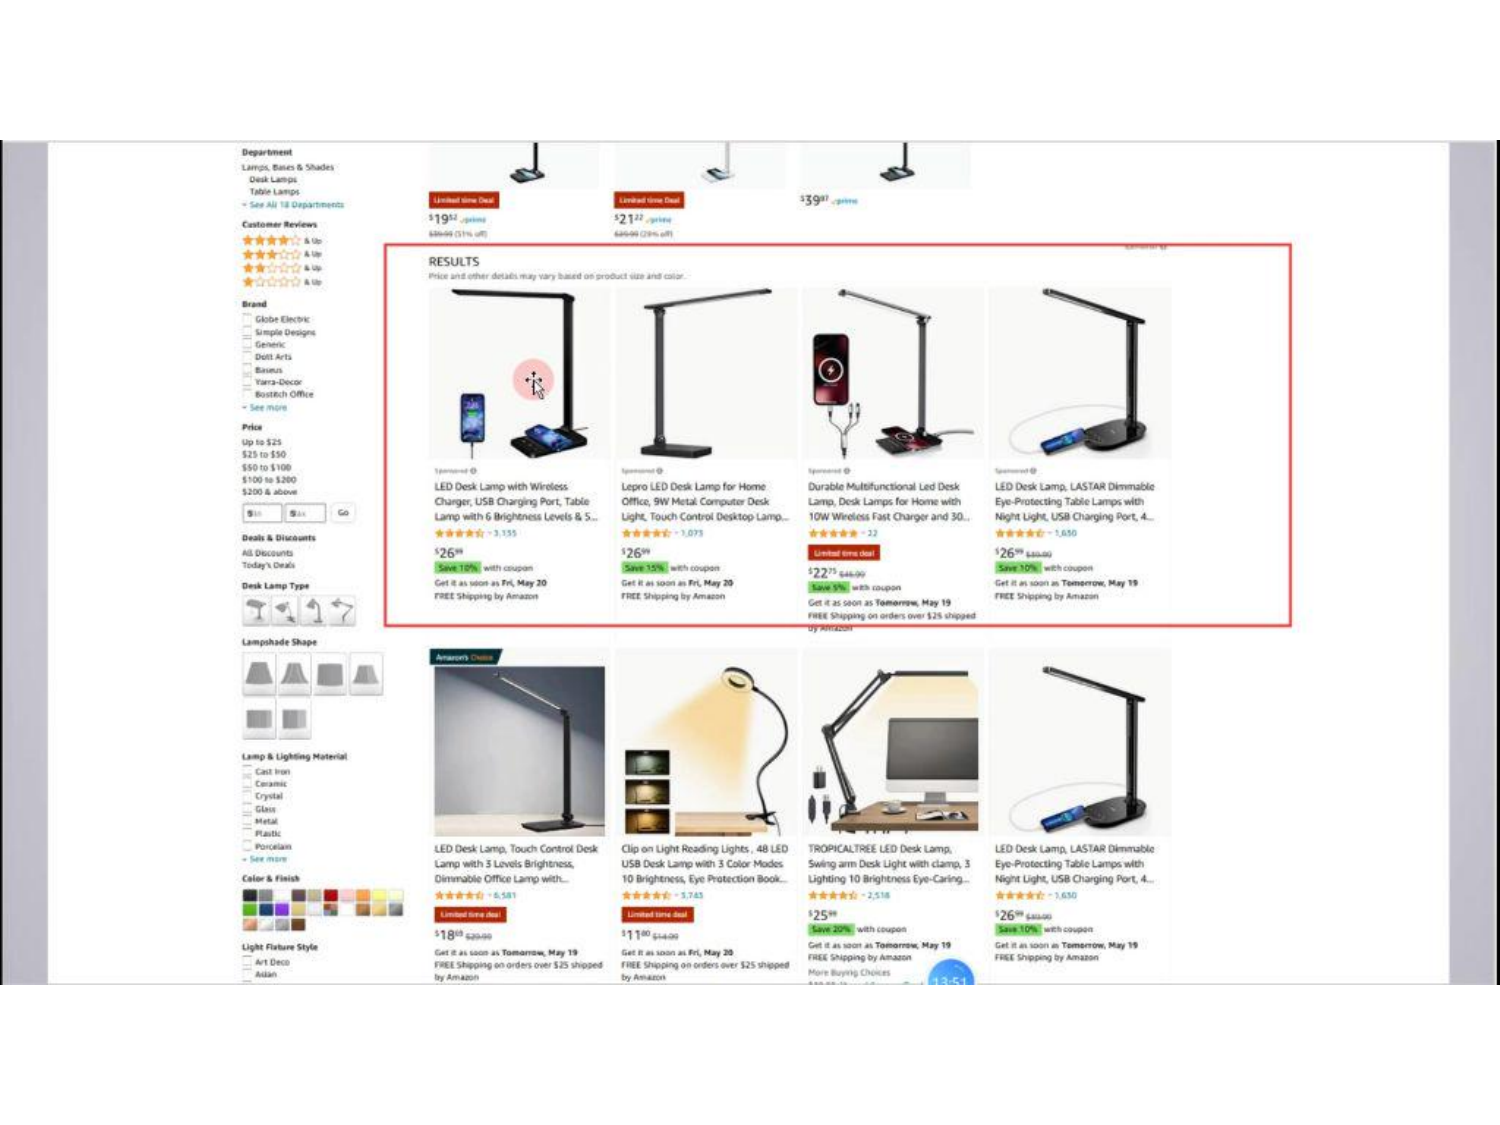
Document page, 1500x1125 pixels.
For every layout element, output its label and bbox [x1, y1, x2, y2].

picture [0, 140, 1500, 985]
